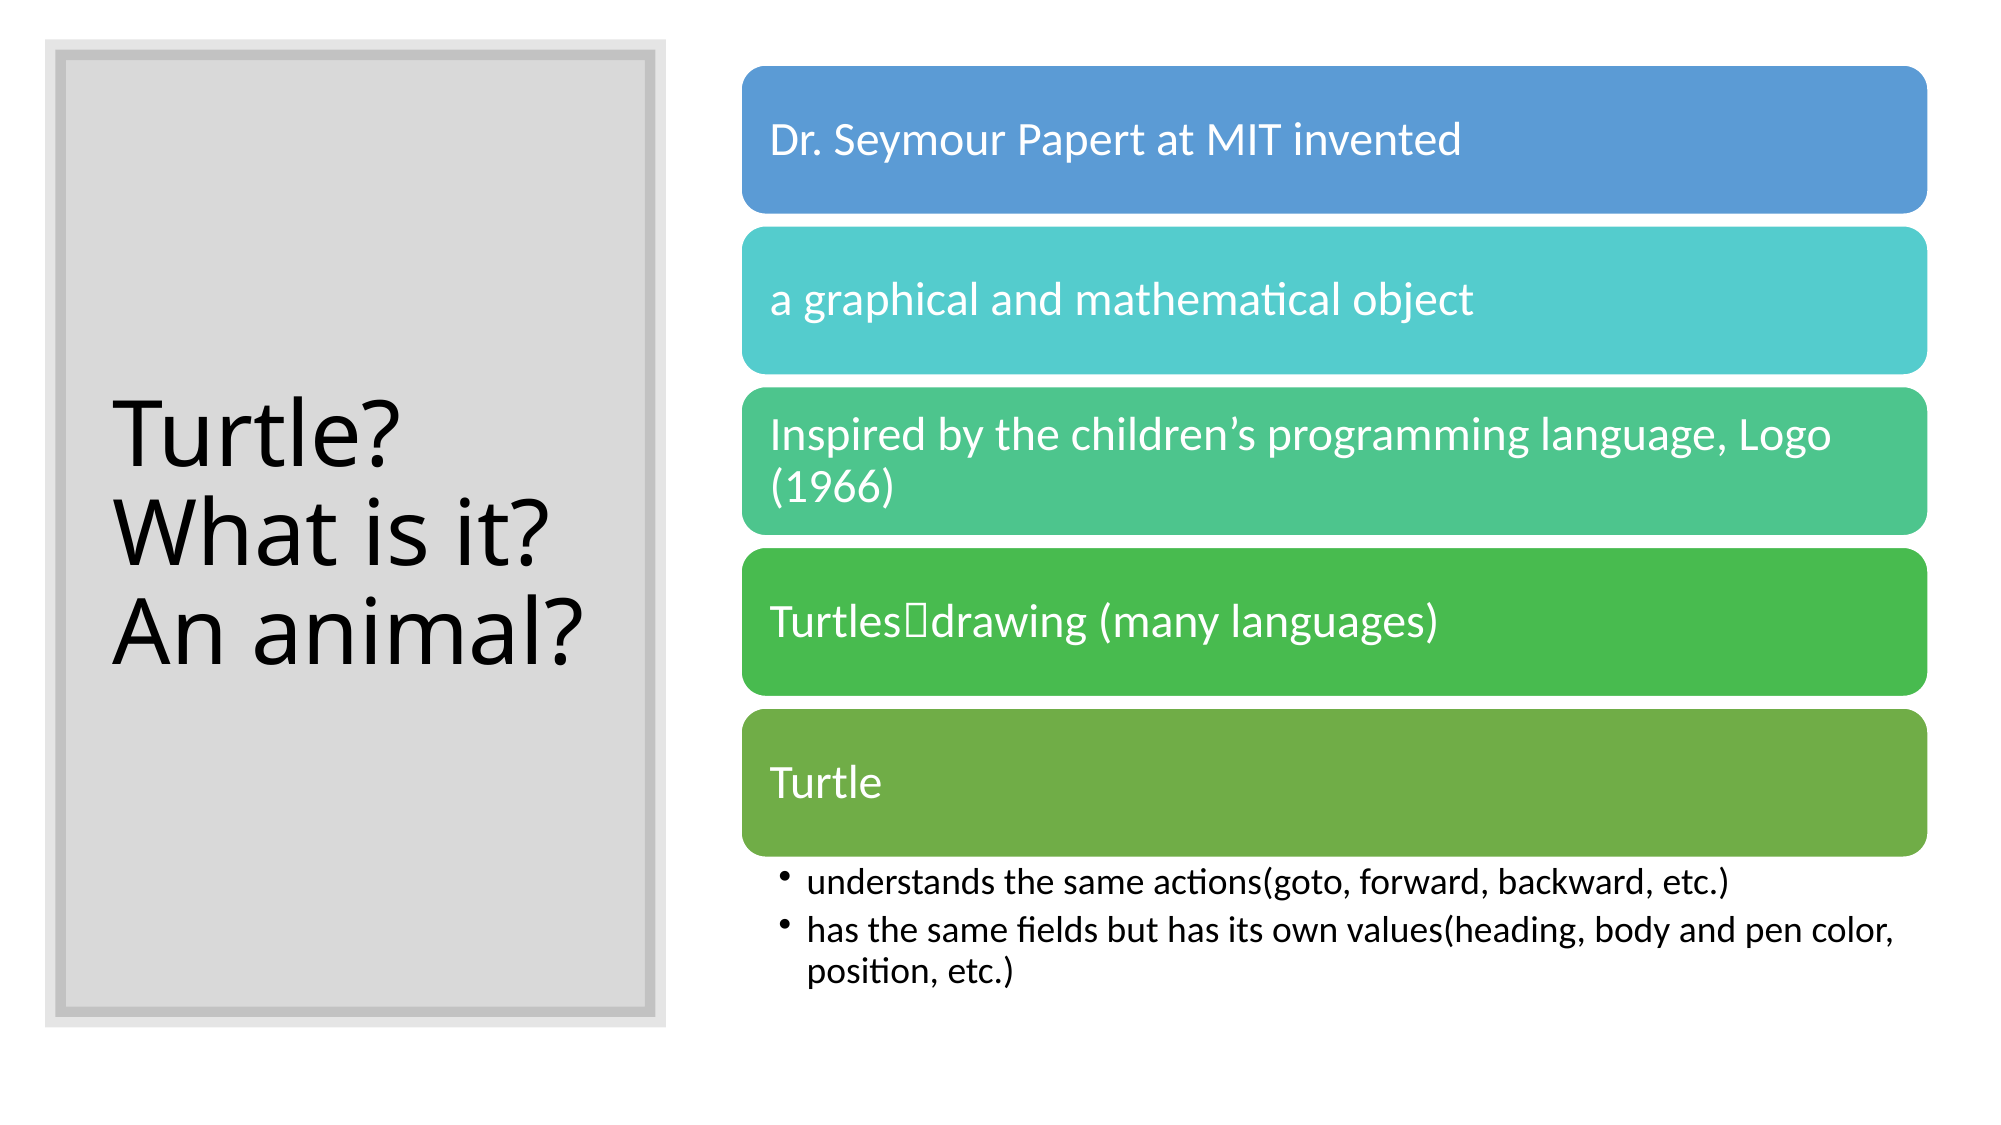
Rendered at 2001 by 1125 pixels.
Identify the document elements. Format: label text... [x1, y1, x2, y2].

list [740, 49, 1929, 1018]
title Turtle? What is it? An animal? [97, 104, 617, 967]
text_box [54, 49, 656, 1018]
